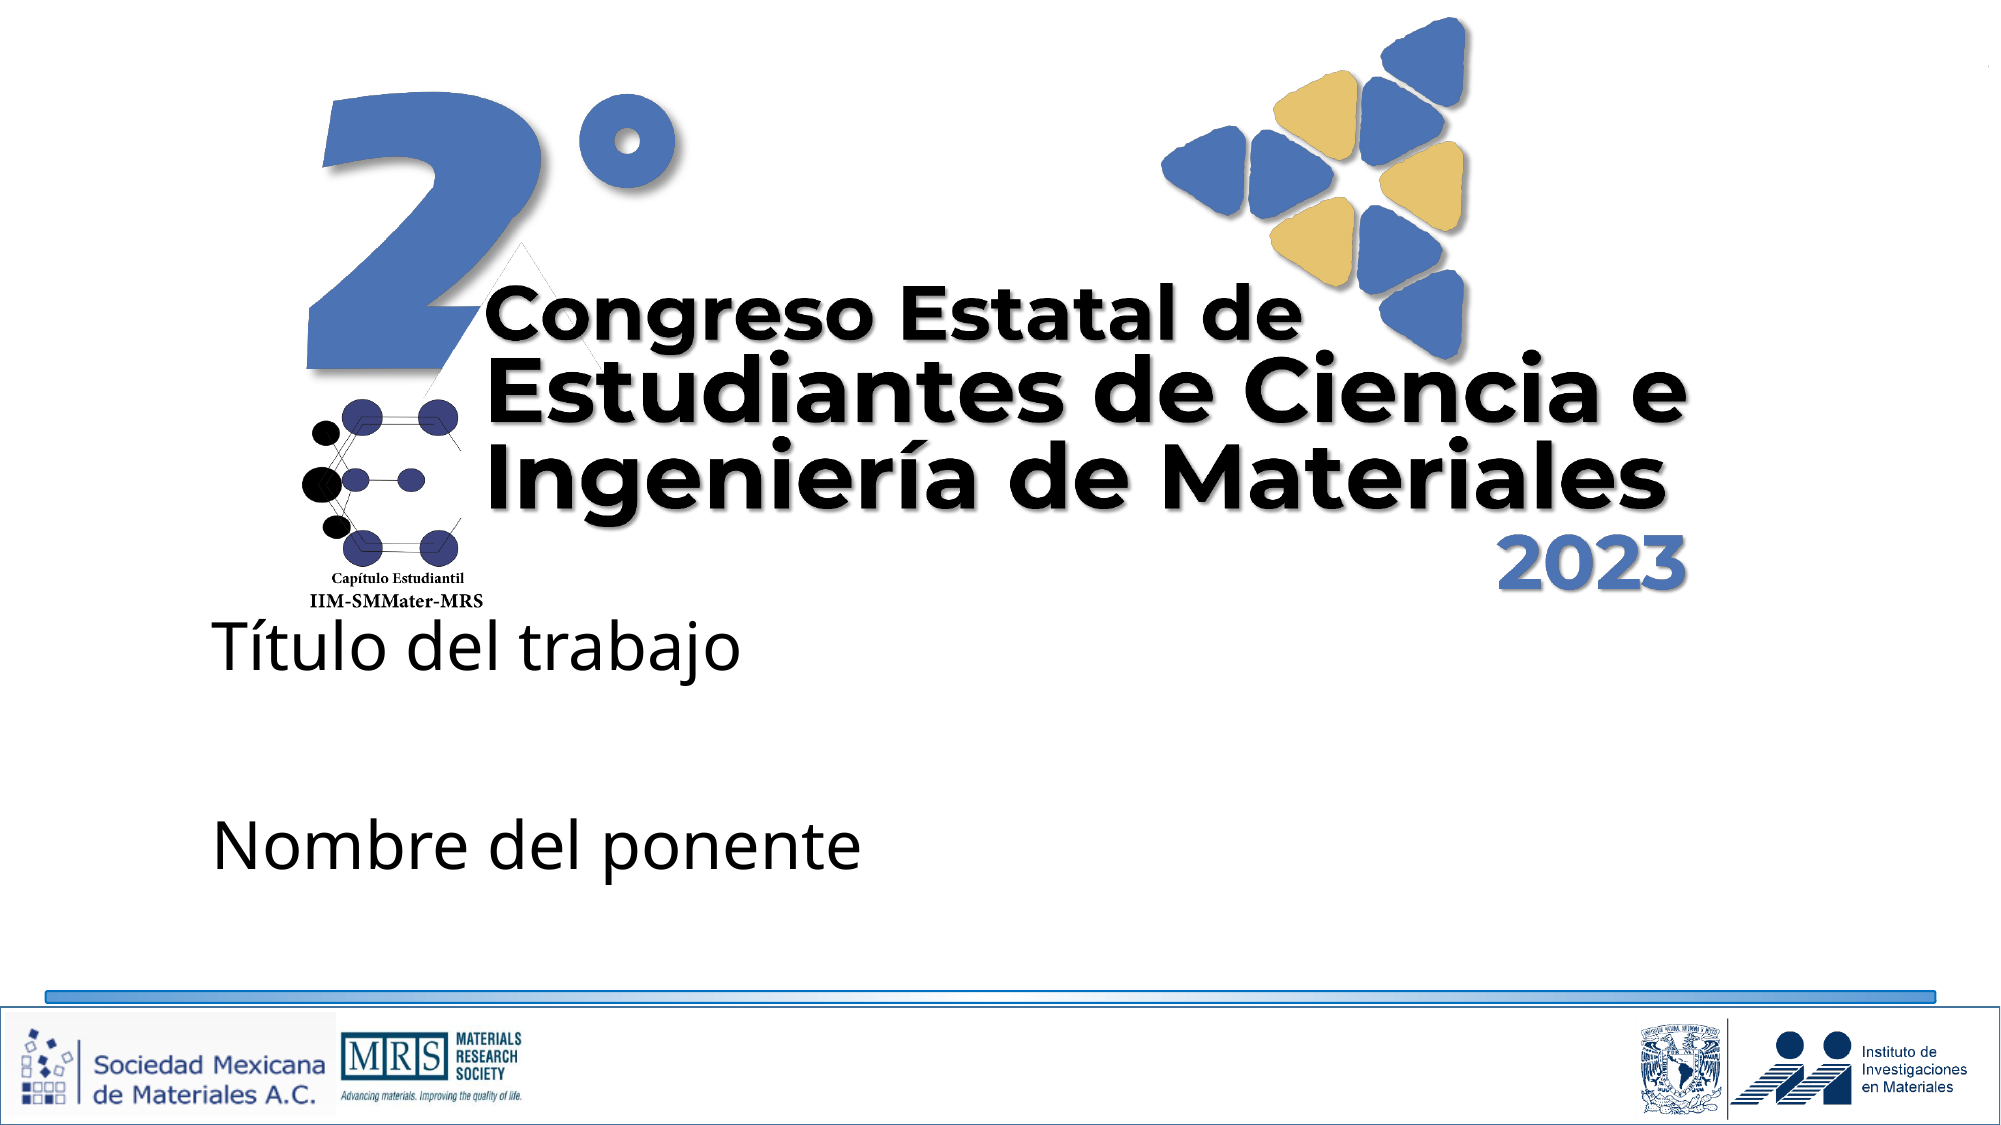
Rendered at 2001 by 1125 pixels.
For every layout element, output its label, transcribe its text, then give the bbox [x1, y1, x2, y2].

text_box Nombre del ponente [196, 795, 1843, 891]
picture [1546, 1012, 1968, 1121]
text_box Título del trabajo [196, 596, 1843, 772]
picture [46, 0, 2000, 722]
picture [5, 1012, 526, 1117]
